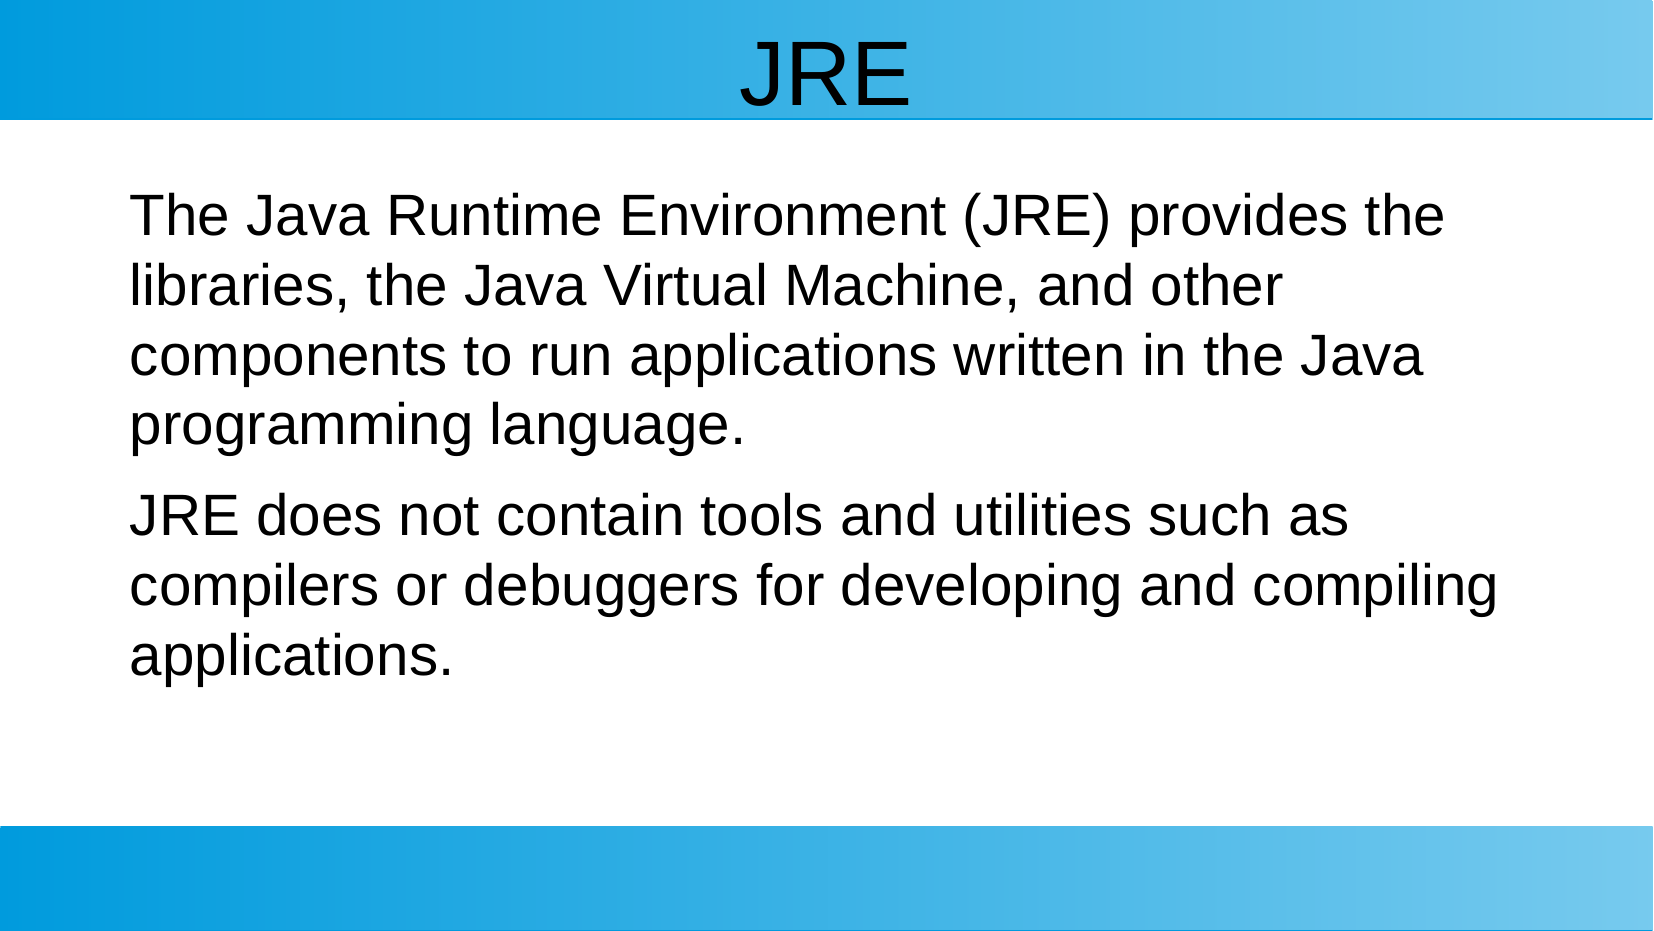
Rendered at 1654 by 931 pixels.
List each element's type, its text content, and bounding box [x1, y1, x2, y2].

title JRE [59, 17, 1594, 120]
list The Java Runtime Environment (JRE) provides the libraries, the Java Virtual Machine, and other components to run applications written in the Java programming language. JRE does not contain tools and utilities such as compilers or debuggers for developing and compiling applications. [59, 177, 1594, 767]
